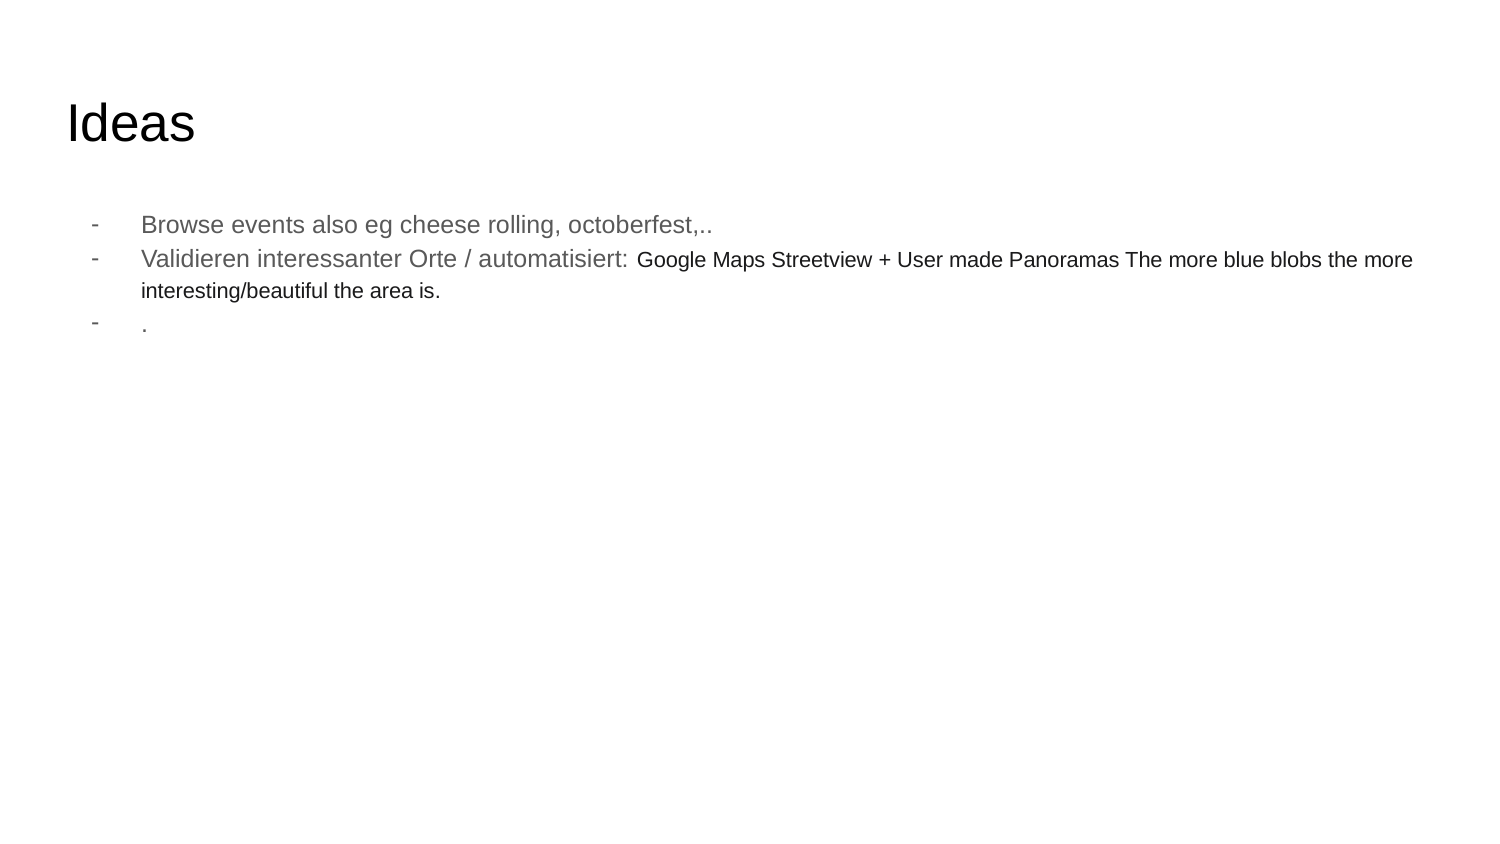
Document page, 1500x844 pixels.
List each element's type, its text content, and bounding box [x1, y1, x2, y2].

list Browse events also eg cheese rolling, octoberfest,.. Validieren interessanter Orte / automatisiert: Google Maps Streetview + User made Panoramas The more blue blobs the more interesting/beautiful the area is. . [51, 189, 1449, 750]
title Ideas [51, 72, 1449, 167]
